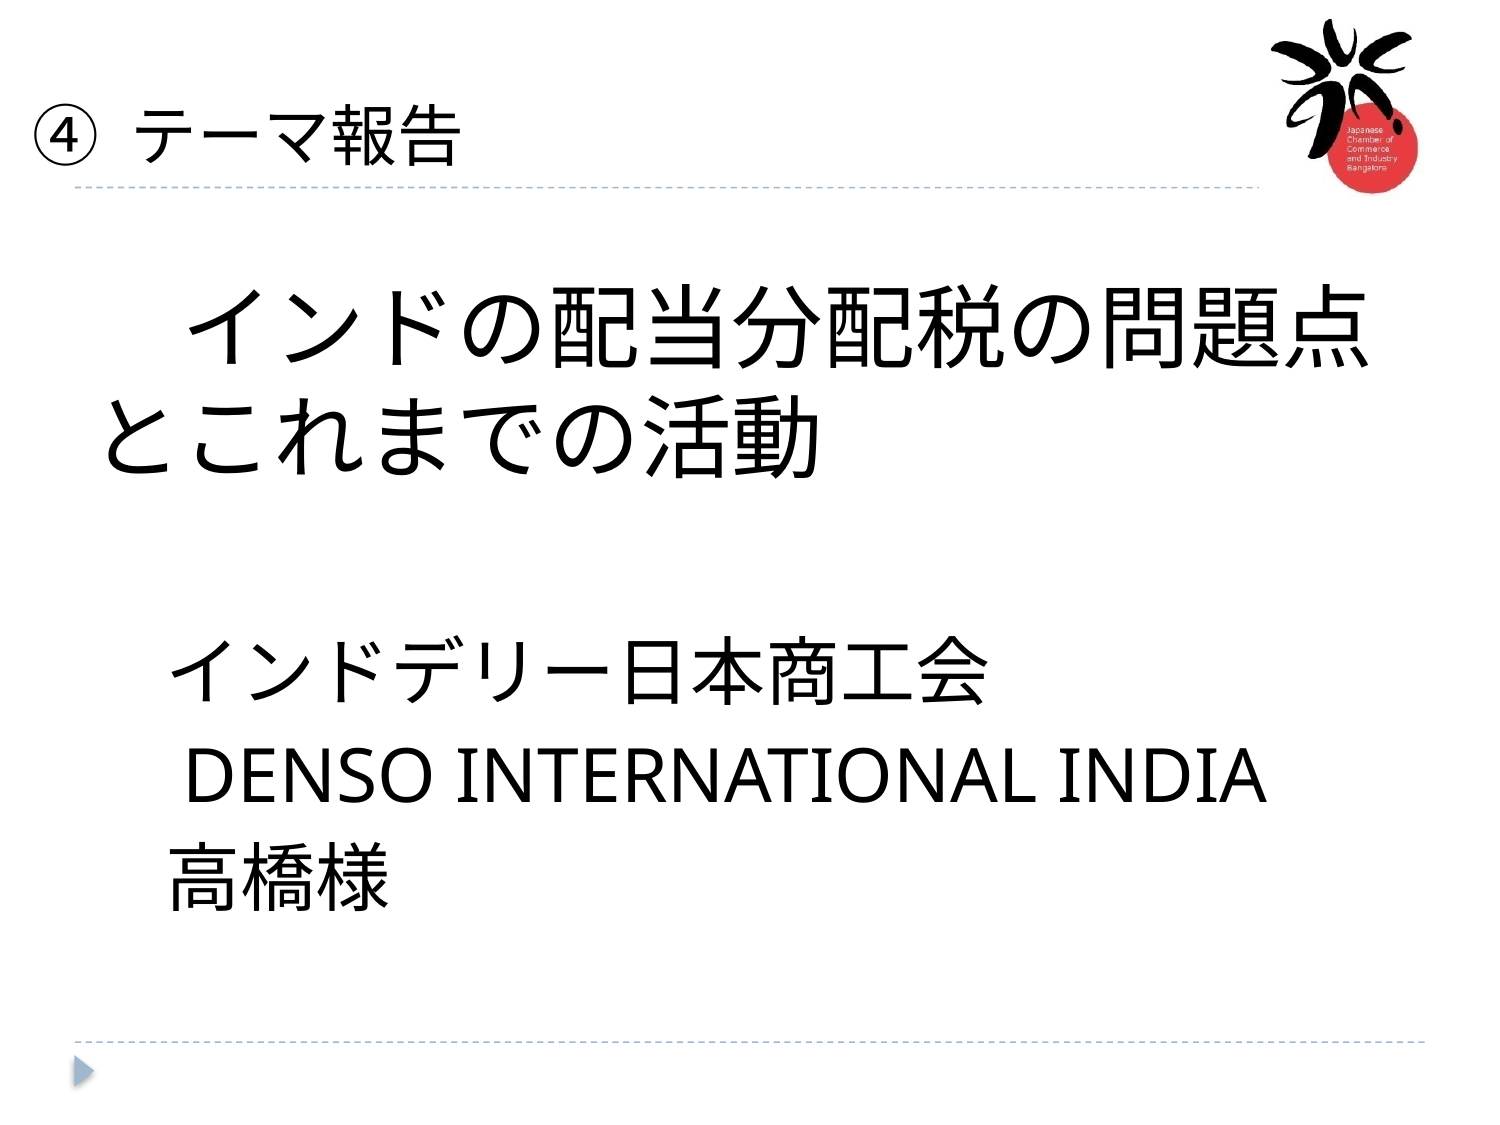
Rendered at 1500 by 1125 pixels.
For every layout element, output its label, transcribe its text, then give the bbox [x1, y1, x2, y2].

title ④ テーマ報告 [17, 18, 1253, 182]
picture [1258, 9, 1425, 201]
list インドの配当分配税の問題点とこれまでの活動 インドデリー日本商工会 DENSO INTERNATIONAL INDIA 高橋様 [74, 199, 1426, 1011]
